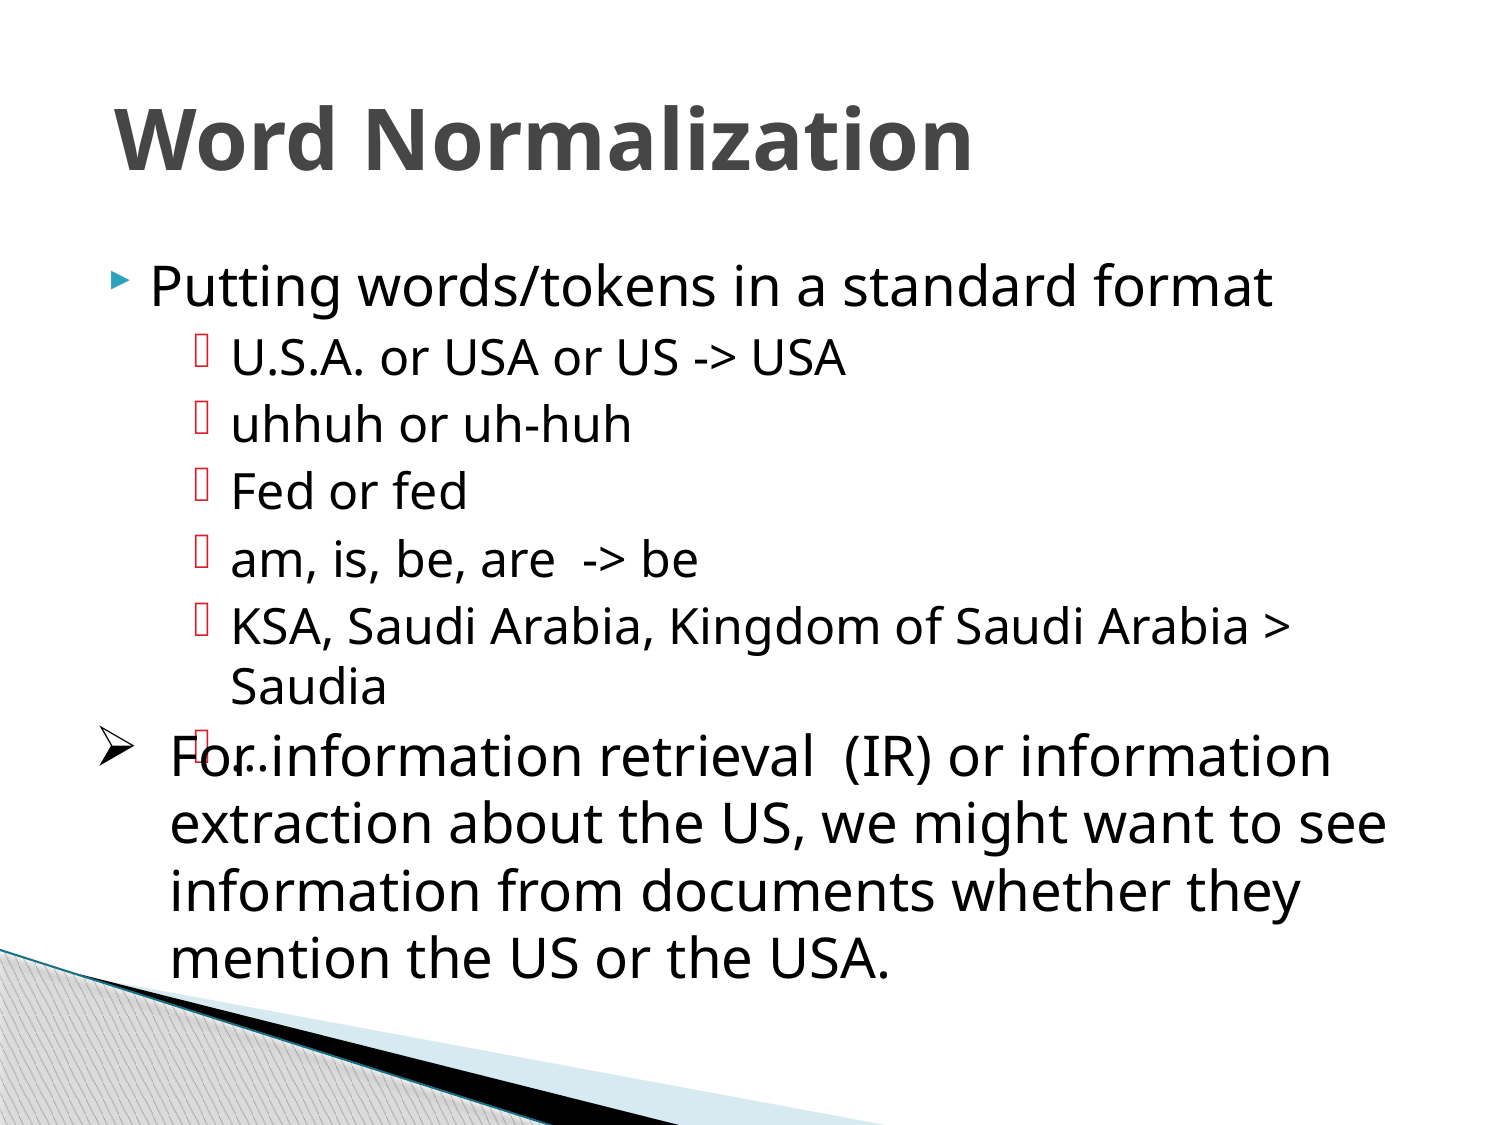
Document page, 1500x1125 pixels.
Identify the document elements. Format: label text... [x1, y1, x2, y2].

title Word Normalization [99, 75, 1400, 197]
list Putting words/tokens in a standard format U.S.A. or USA or US -> USA uhhuh or uh-huh Fed or fed am, is, be, are -> be KSA, Saudi Arabia, Kingdom of Saudi Arabia > Saudia … [75, 242, 1425, 986]
text_box For information retrieval (IR) or information extraction about the US, we might want to see information from documents whether they mention the US or the USA. [79, 712, 1500, 998]
